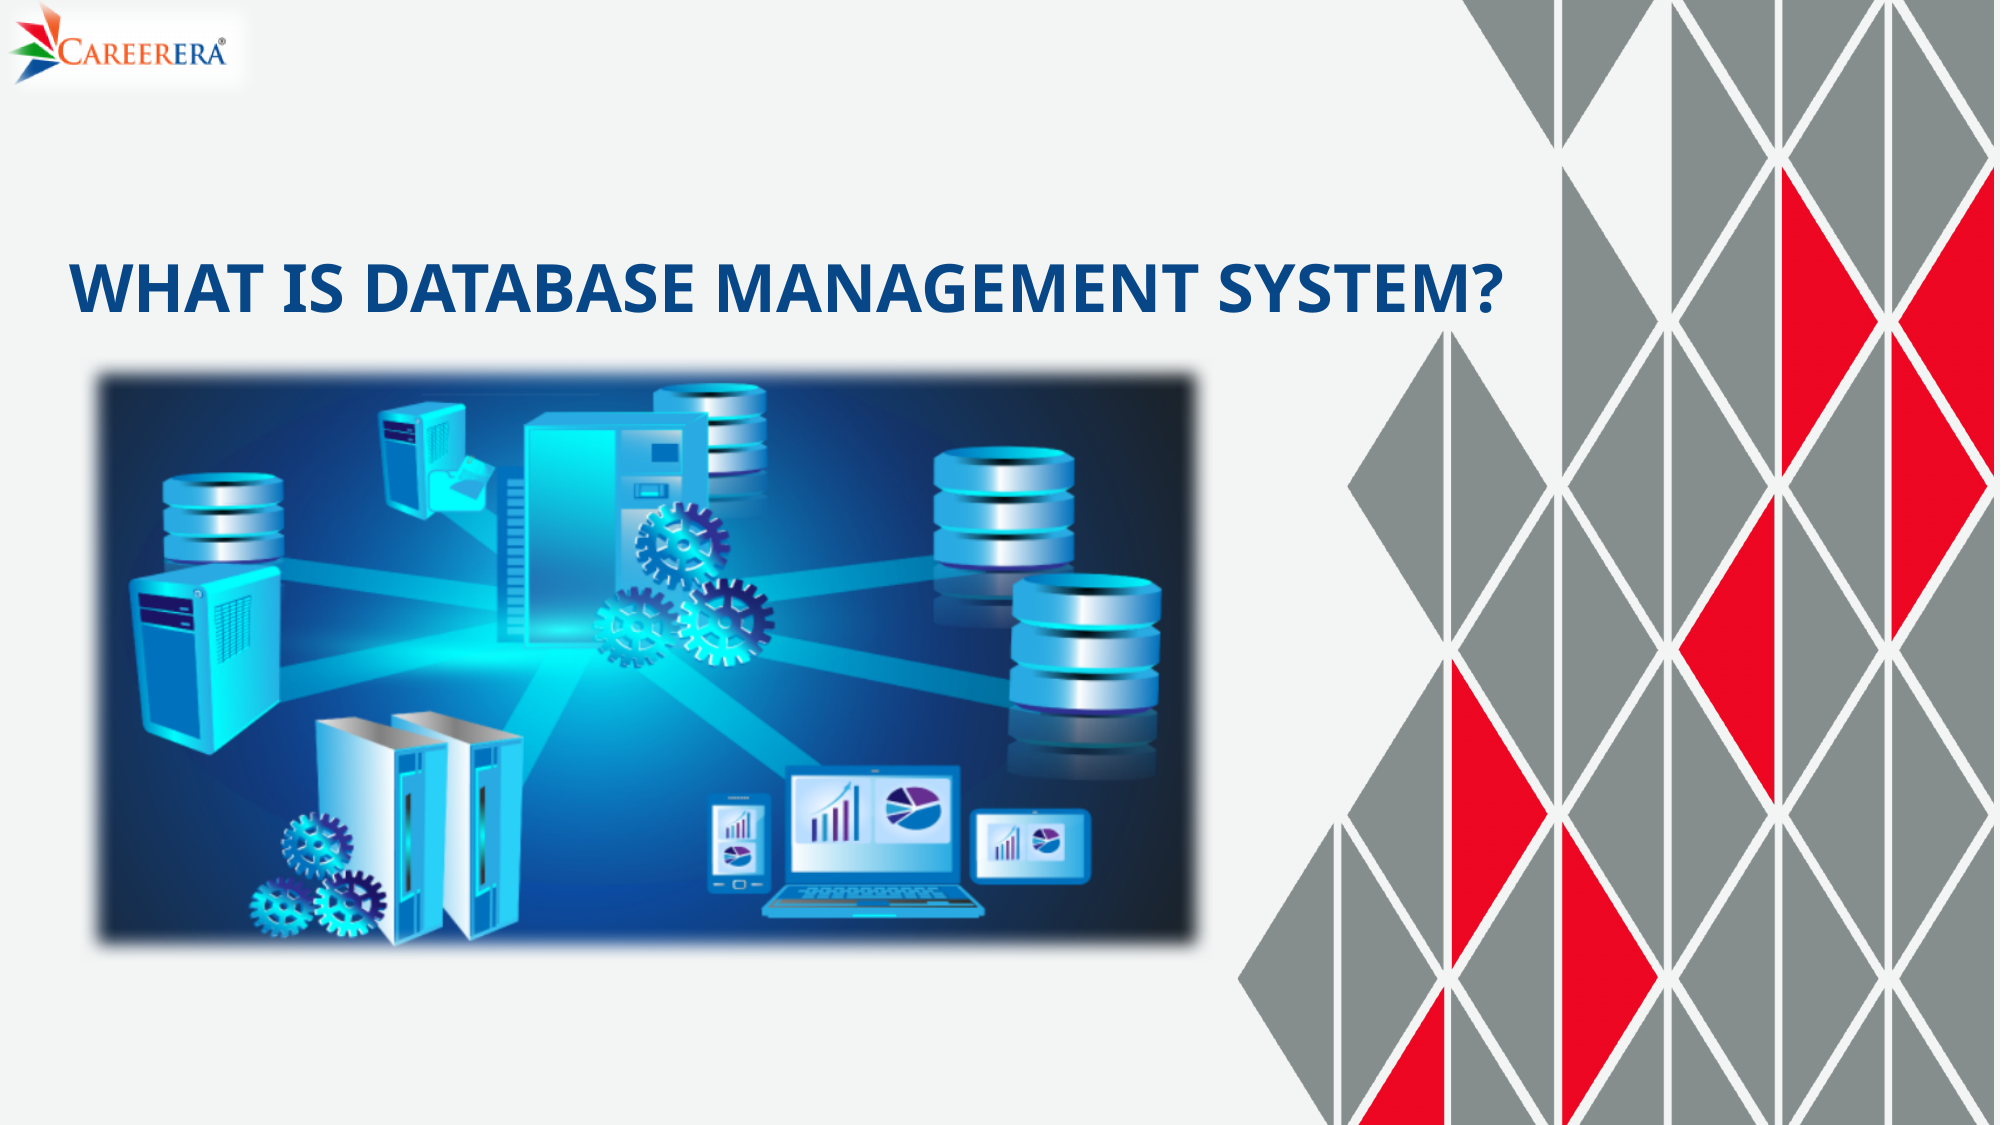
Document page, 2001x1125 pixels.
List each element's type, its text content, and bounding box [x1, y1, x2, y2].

picture [0, 0, 262, 104]
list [79, 356, 1215, 962]
title WHAT IS DATABASE MANAGEMENT SYSTEM? [42, 237, 1532, 344]
picture [1237, 0, 1994, 1125]
